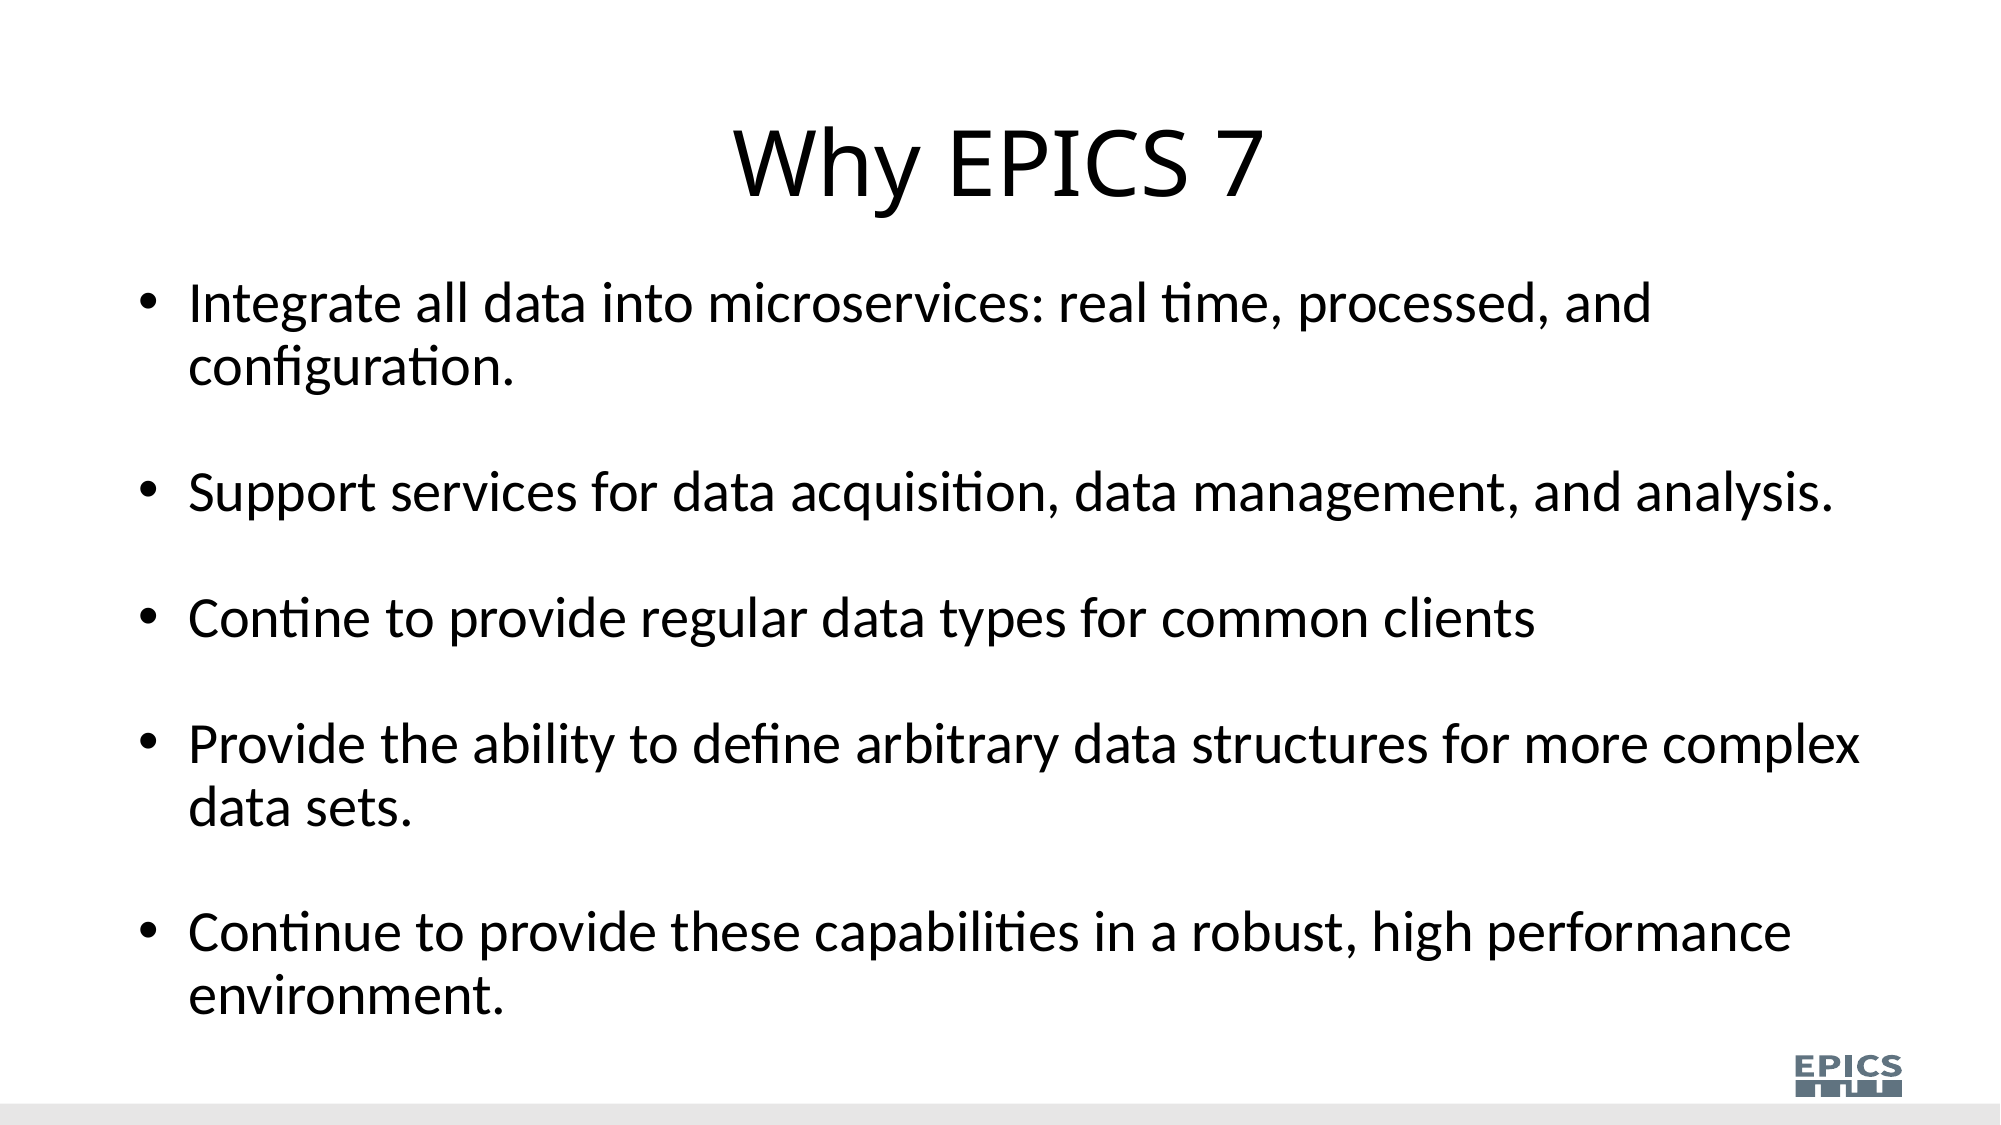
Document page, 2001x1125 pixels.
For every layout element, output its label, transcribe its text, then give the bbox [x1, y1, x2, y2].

picture [1795, 1054, 1902, 1097]
title Why EPICS 7 [68, 97, 1932, 223]
list Integrate all data into microservices: real time, processed, and configuration. Support services for data acquisition, data management, and analysis. Contine to provide regular data types for common clients Provide the ability to define arbitrary data structures for more complex data sets. Continue to provide these capabilities in a robust, high performance environment. [68, 252, 1932, 1000]
